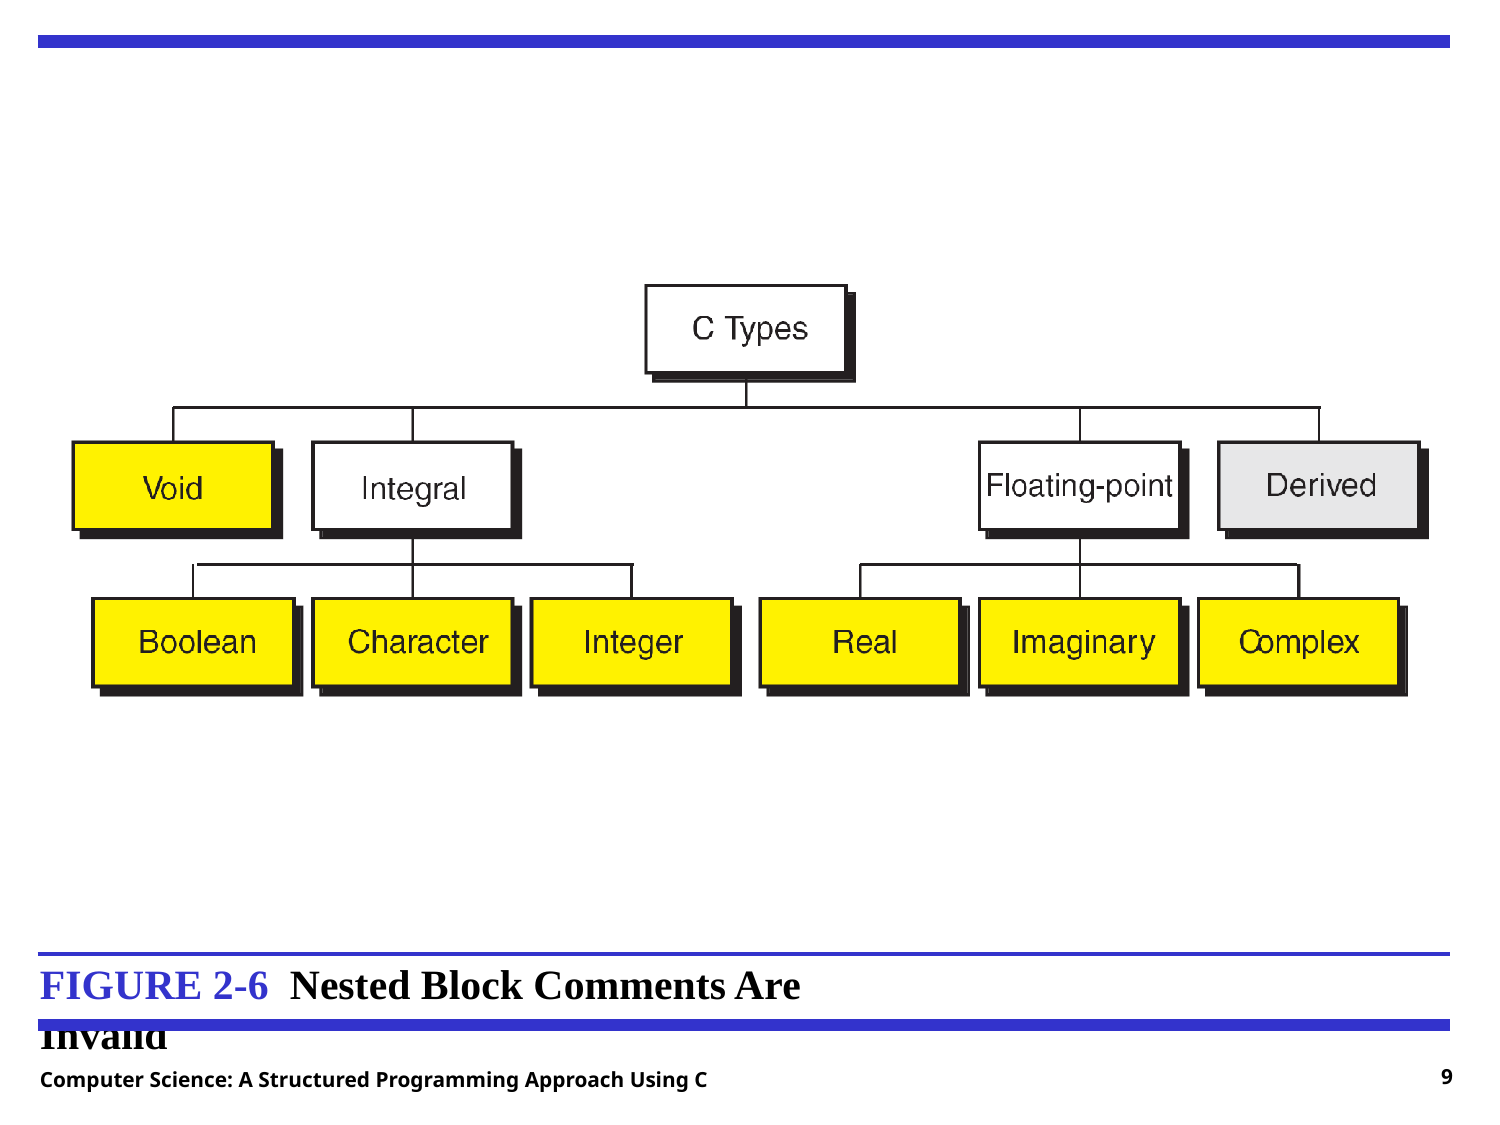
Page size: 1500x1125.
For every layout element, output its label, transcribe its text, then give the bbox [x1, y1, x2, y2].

text_box FIGURE 2-6 Nested Block Comments Are Invalid [24, 949, 955, 1065]
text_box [37, 723, 1451, 1026]
text_box Computer Science: A Structured Programming Approach Using C [24, 1065, 875, 1100]
text_box 9 [1155, 1024, 1468, 1100]
picture [37, 274, 1461, 716]
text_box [37, 41, 1451, 274]
